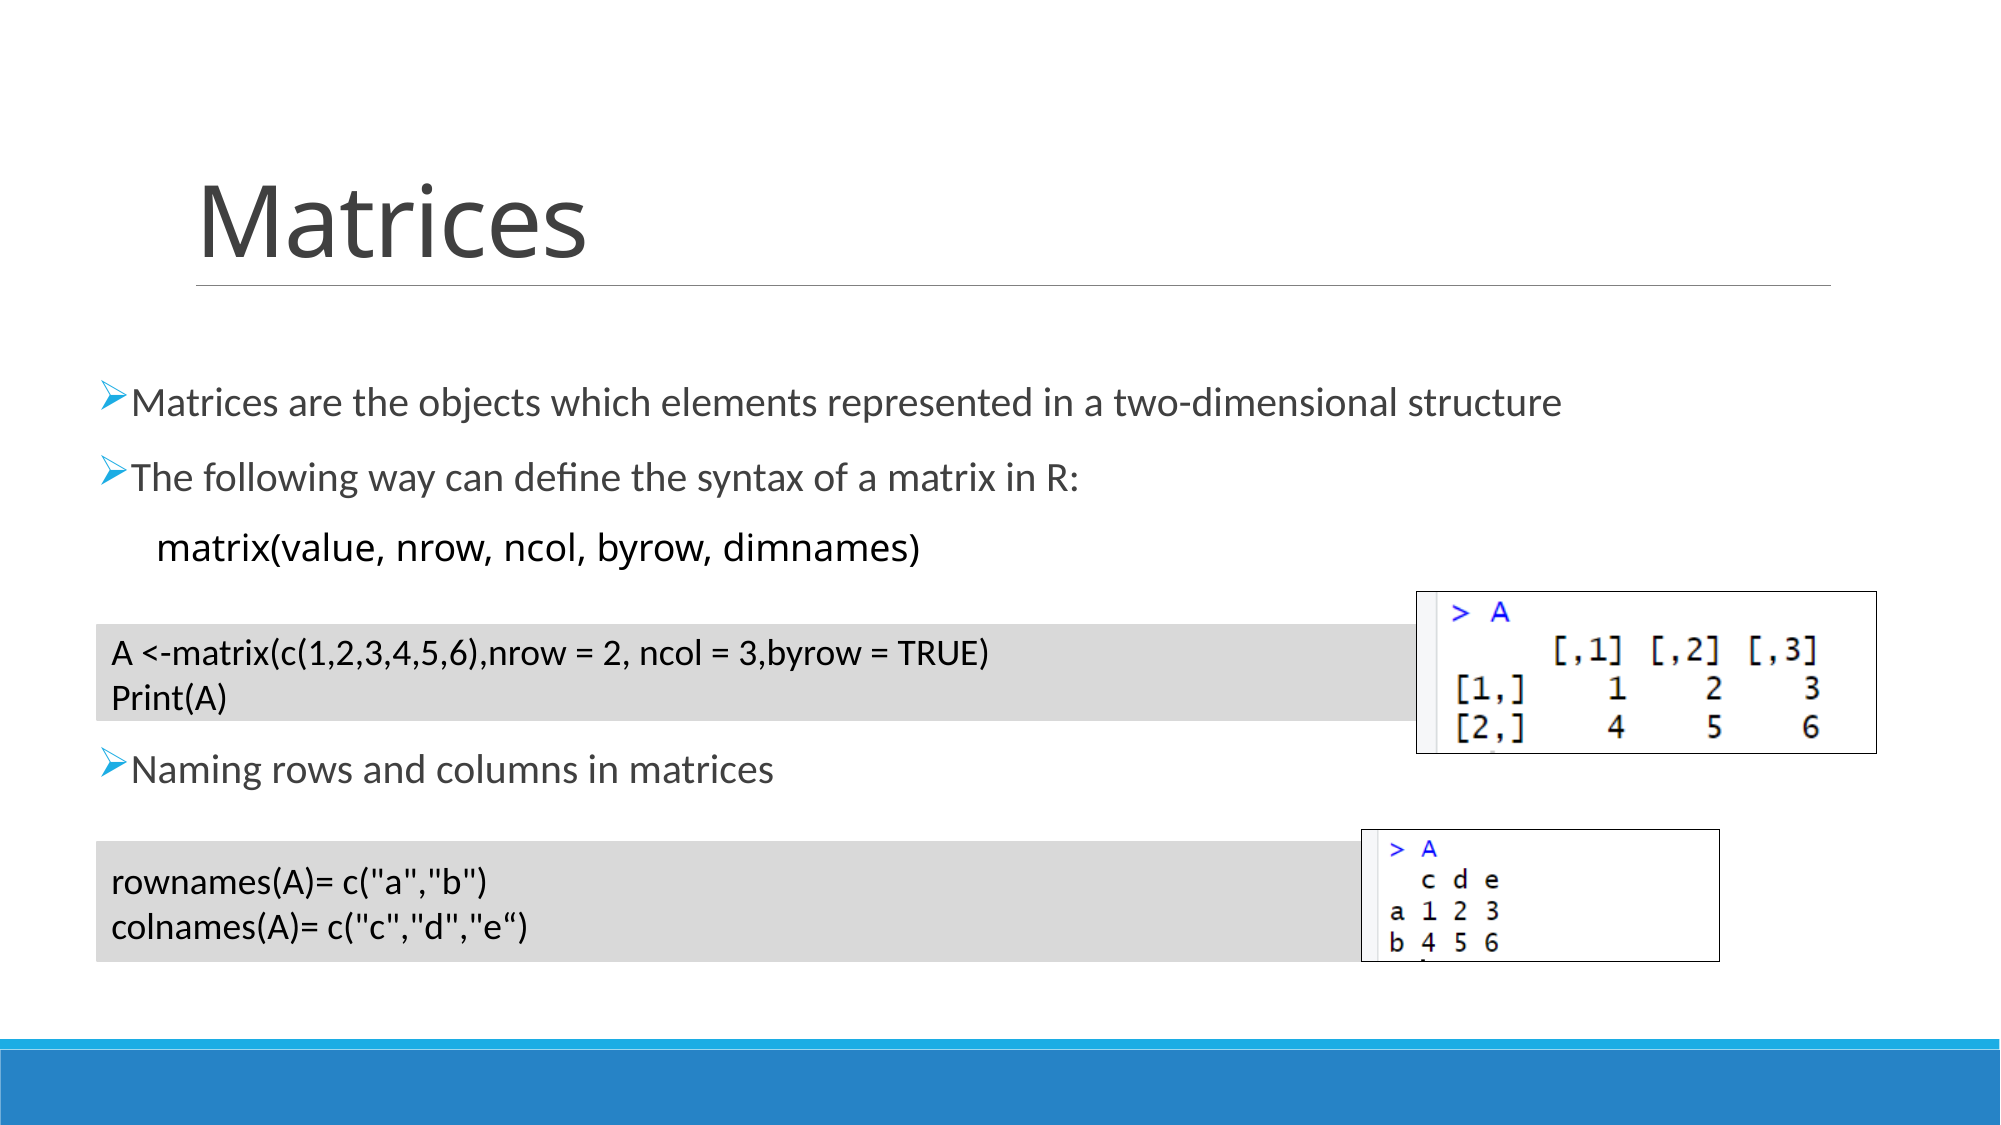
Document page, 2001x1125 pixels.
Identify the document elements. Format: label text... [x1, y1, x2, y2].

list Matrices are the objects which elements represented in a two-dimensional structure The following way can define the syntax of a matrix in R: matrix(value, nrow, ncol, byrow, dimnames) Naming rows and columns in matrices [97, 721, 1860, 981]
picture [1361, 829, 1720, 962]
list Matrices are the objects which elements represented in a two-dimensional structure The following way can define the syntax of a matrix in R: matrix(value, nrow, ncol, byrow, dimnames) Naming rows and columns in matrices [97, 373, 1860, 624]
text_box rownames(A)= c("a","b") colnames(A)= c("c","d","e“) [96, 841, 1358, 962]
text_box A <-matrix(c(1,2,3,4,5,6),nrow = 2, ncol = 3,byrow = TRUE) Print(A) [96, 624, 1413, 721]
title Matrices [180, 47, 1830, 285]
picture [1415, 590, 1878, 755]
